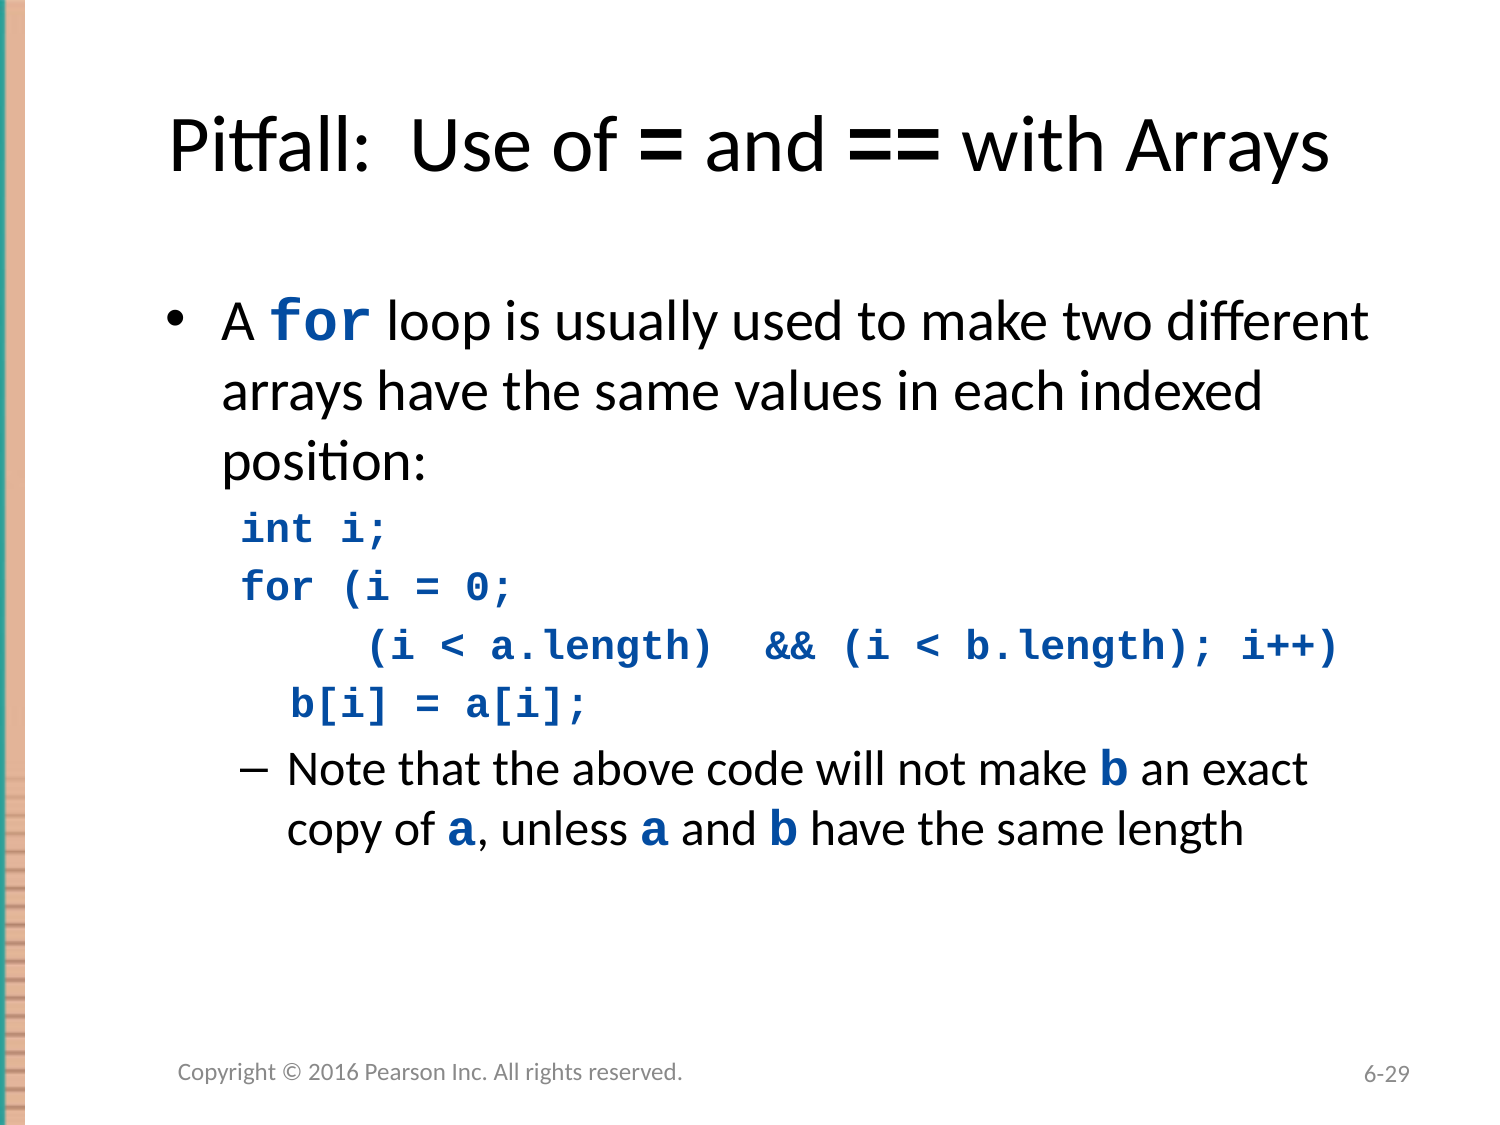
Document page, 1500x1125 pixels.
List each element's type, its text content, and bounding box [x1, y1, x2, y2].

list A for loop is usually used to make two different arrays have the same values in each indexed position: int i; for (i = 0; (i < a.length) && (i < b.length); i++) b[i] = a[i]; Note that the above code will not make b an exact copy of a, unless a and b have the same length [150, 275, 1388, 988]
title Pitfall: Use of = and == with Arrays [75, 45, 1425, 233]
picture [0, 0, 25, 1125]
footer Copyright © 2016 Pearson Inc. All rights reserved. [75, 1040, 788, 1100]
slide_number 6-29 [1074, 1042, 1425, 1103]
